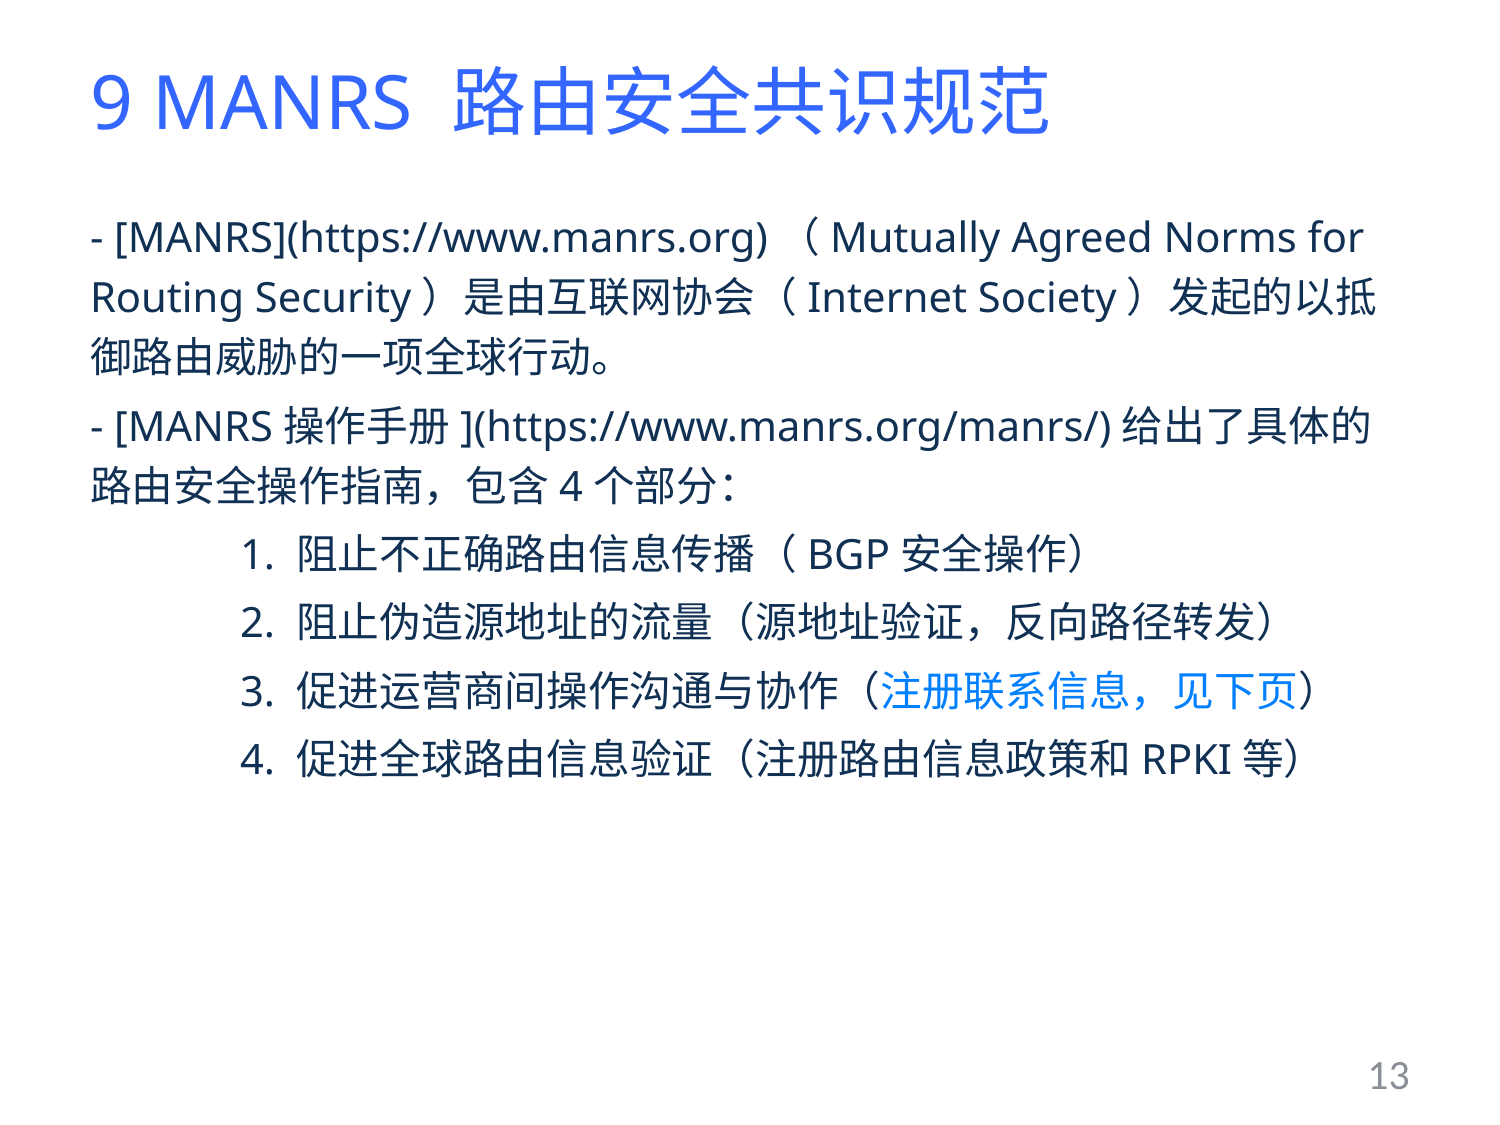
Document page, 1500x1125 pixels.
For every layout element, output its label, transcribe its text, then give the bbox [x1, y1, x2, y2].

list - [MANRS](https://www.manrs.org)（Mutually Agreed Norms for Routing Security）是由互联网协会（Internet Society）发起的以抵御路由威胁的一项全球行动。 - [MANRS操作手册](https://www.manrs.org/manrs/)给出了具体的路由安全操作指南，包含4个部分： 1. 阻止不正确路由信息传播（BGP安全操作） 2. 阻止伪造源地址的流量（源地址验证，反向路径转发） 3. 促进运营商间操作沟通与协作（注册联系信息，见下页） 4. 促进全球路由信息验证（注册路由信息政策和RPKI等） [75, 193, 1425, 1080]
title 9 MANRS 路由安全共识规范 [75, 6, 1425, 193]
slide_number 13 [1074, 1042, 1425, 1103]
